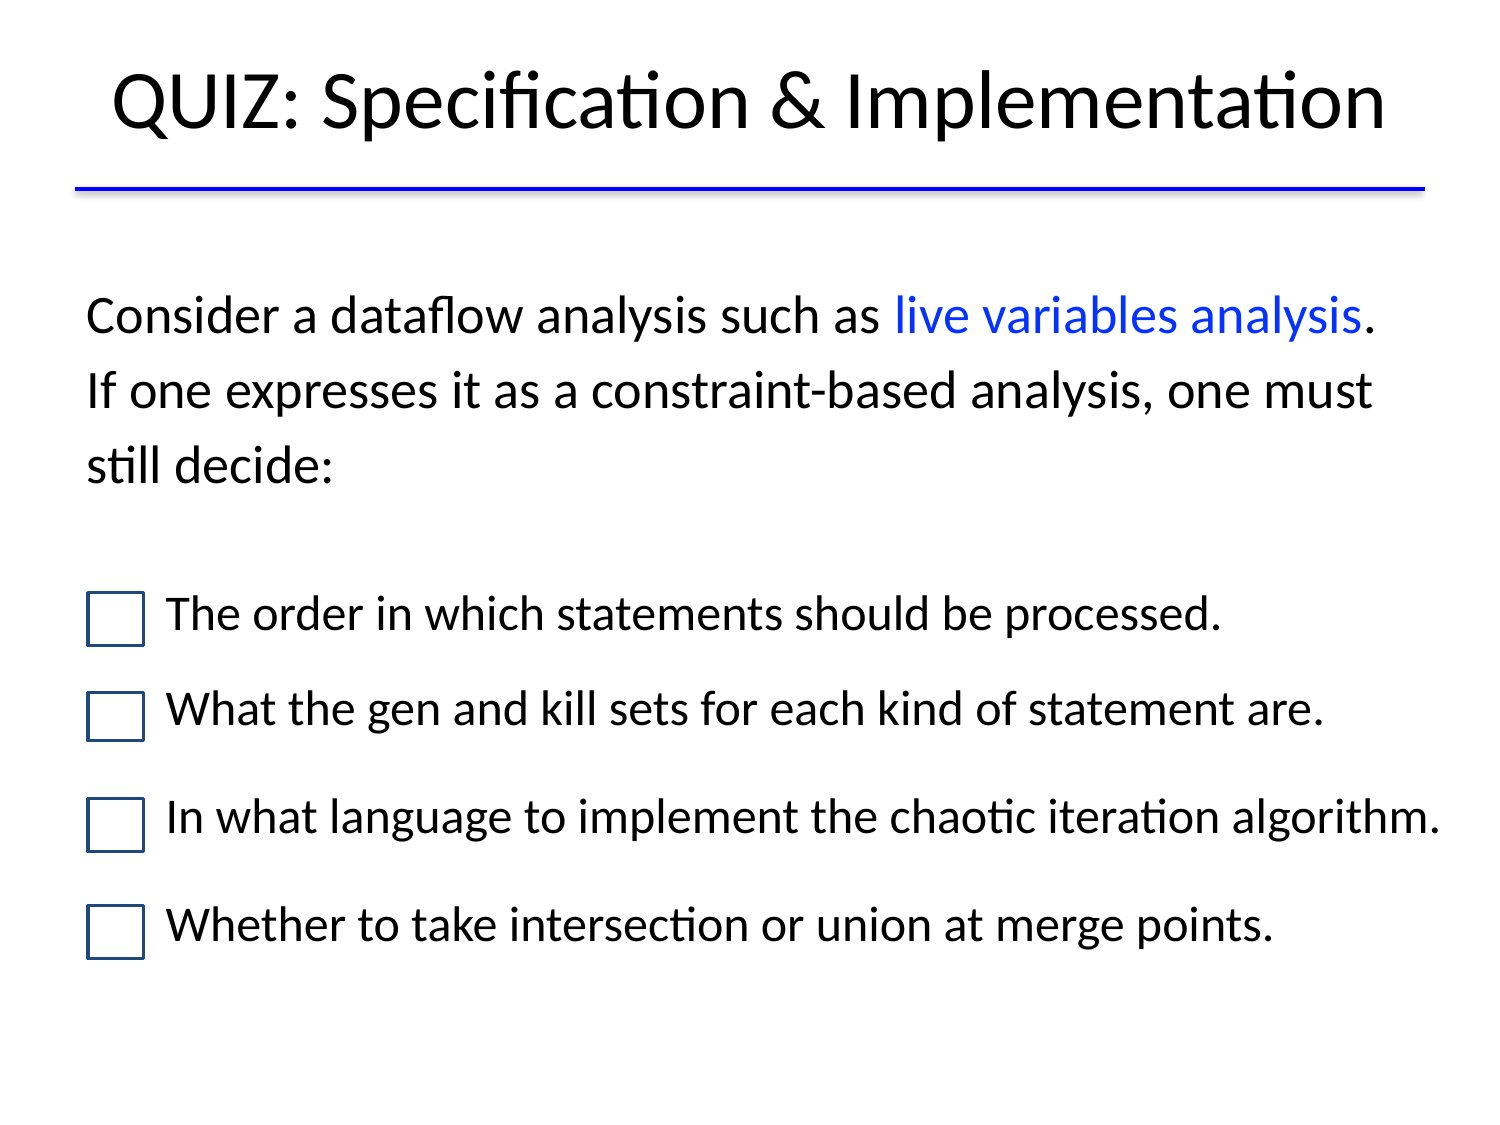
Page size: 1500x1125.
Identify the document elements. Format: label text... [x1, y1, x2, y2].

list Consider a dataflow analysis such as live variables analysis. If one expresses it as a constraint-based analysis, one must still decide: The order in which statements should be processed. What the gen and kill sets for each kind of statement are. In what language to implement the chaotic iteration algorithm. Whether to take intersection or union at merge points. [71, 262, 1500, 1005]
text_box [88, 692, 144, 741]
title QUIZ: Specification & Implementation [75, 1, 1425, 190]
text_box [88, 592, 144, 646]
text_box [88, 905, 144, 959]
text_box [88, 798, 144, 852]
